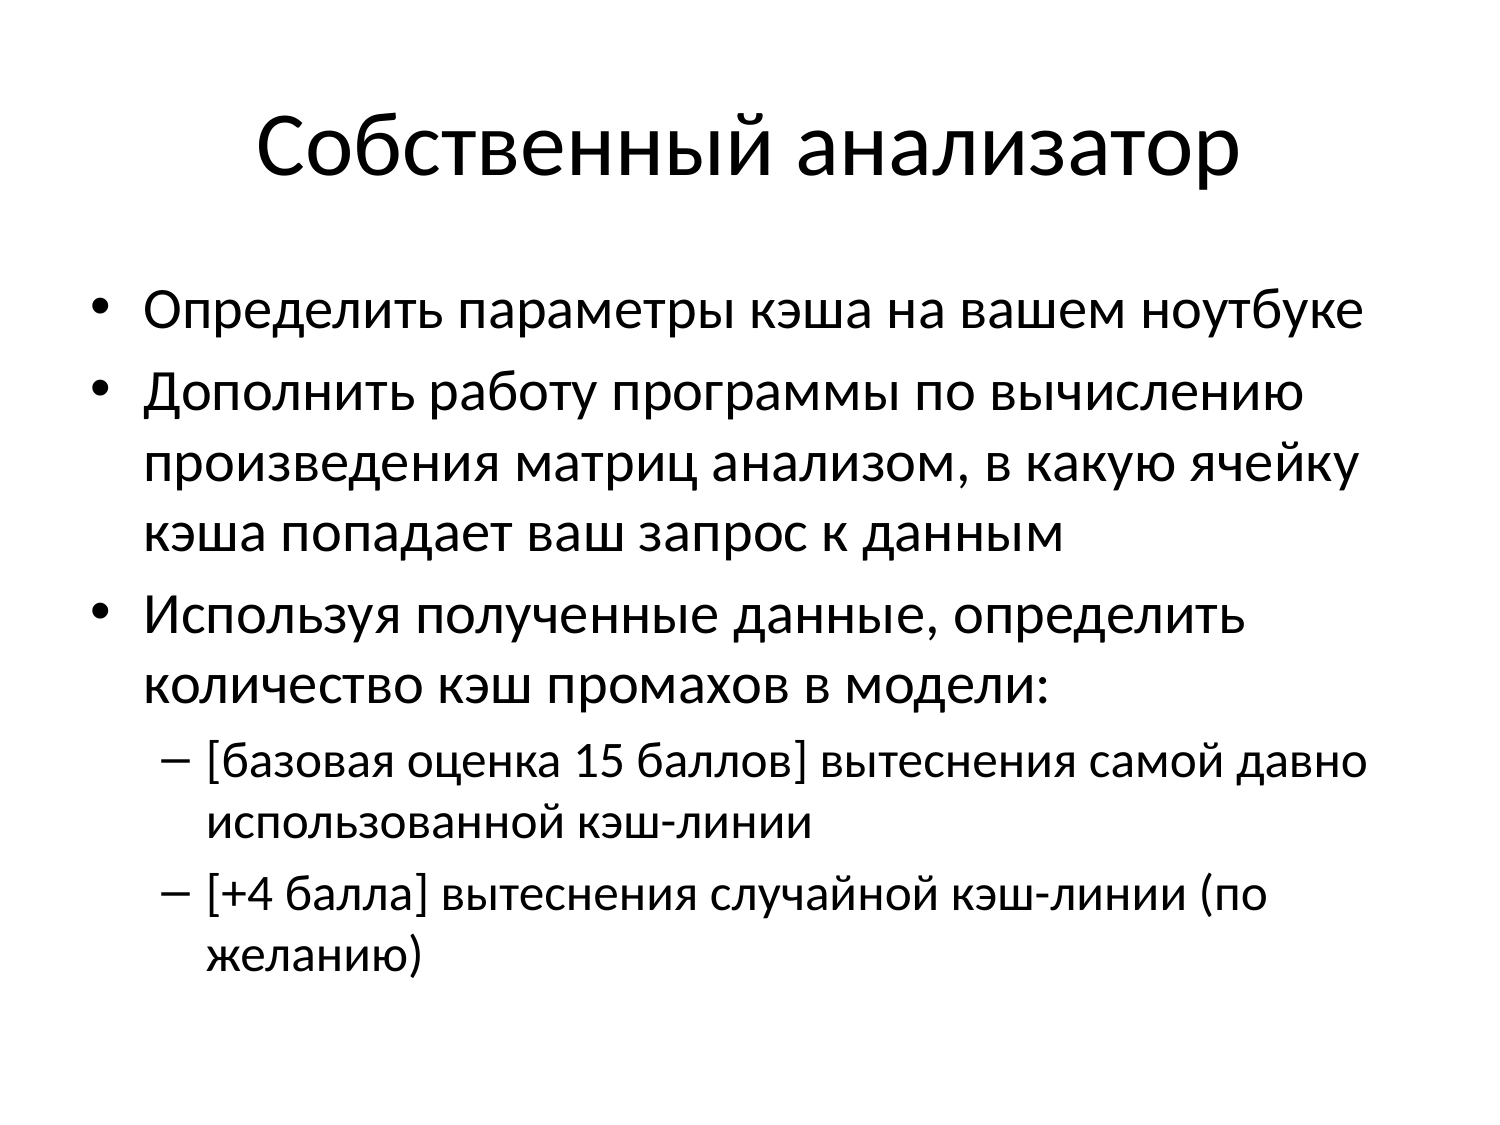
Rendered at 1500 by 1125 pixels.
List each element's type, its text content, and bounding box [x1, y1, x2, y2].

title Собственный анализатор [75, 45, 1425, 233]
list Определить параметры кэша на вашем ноутбуке Дополнить работу программы по вычислению произведения матриц анализом, в какую ячейку кэша попадает ваш запрос к данным Используя полученные данные, определить количество кэш промахов в модели: [базовая оценка 15 баллов] вытеснения самой давно использованной кэш-линии [+4 балла] вытеснения случайной кэш-линии (по желанию) [75, 262, 1425, 1005]
